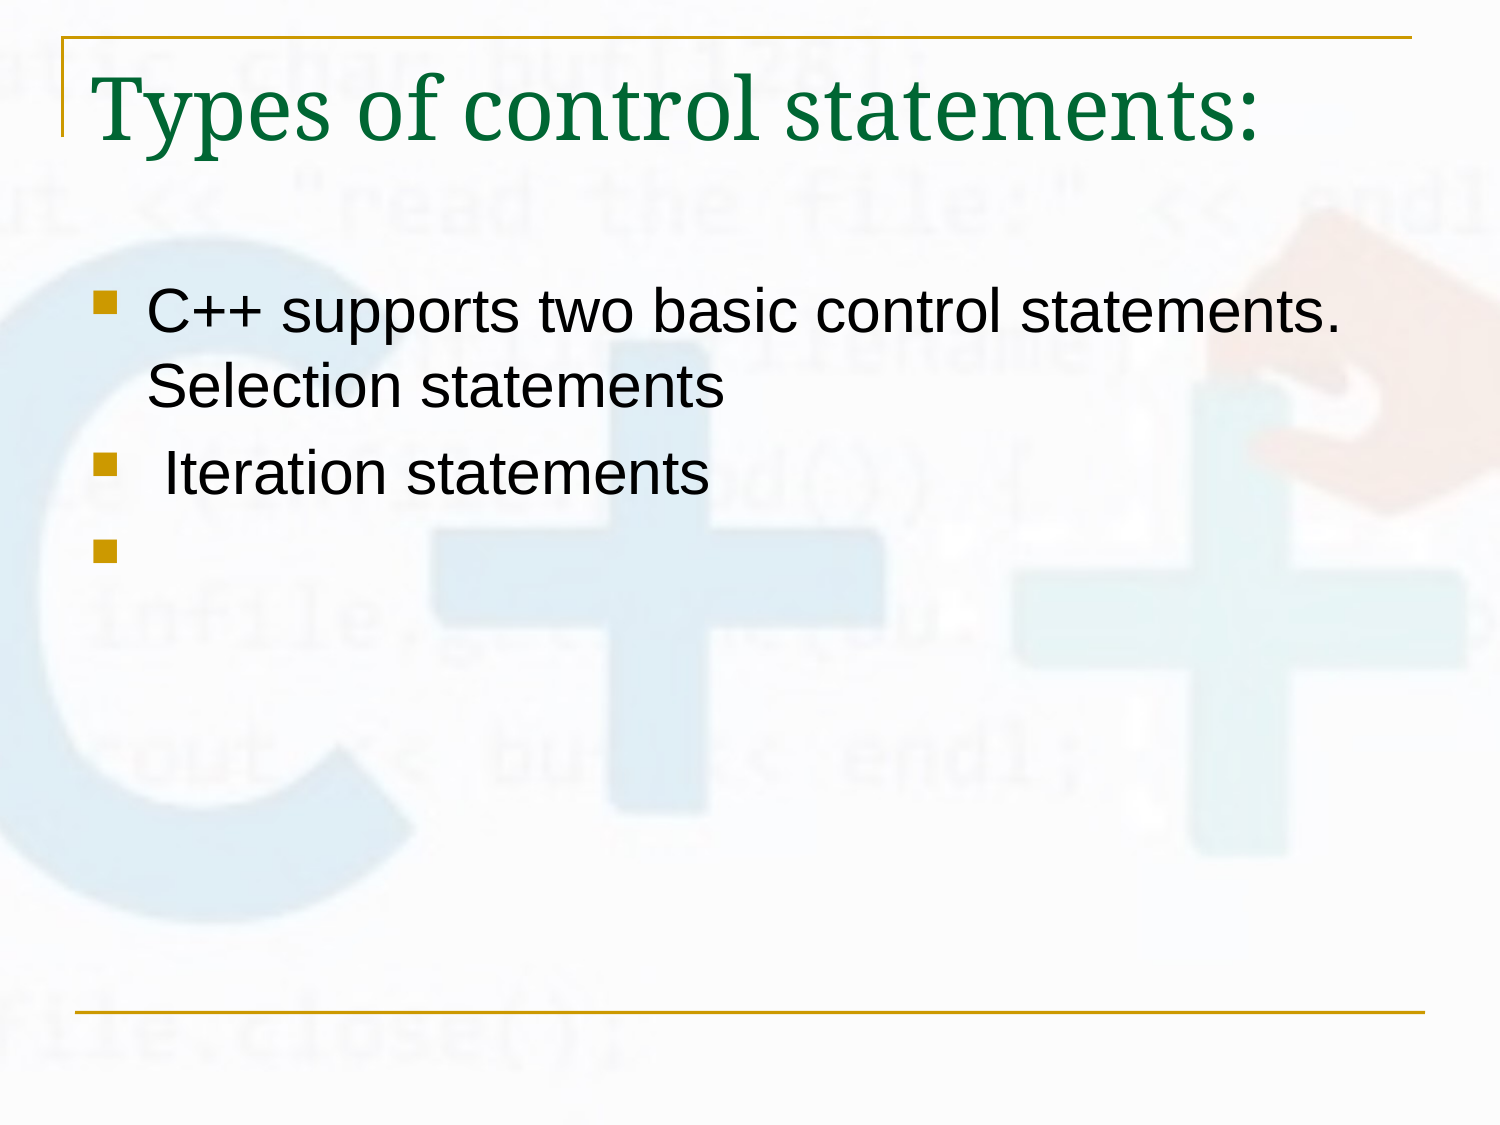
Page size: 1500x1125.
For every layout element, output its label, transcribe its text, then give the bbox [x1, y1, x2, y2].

list C++ supports two basic control statements. Selection statements Iteration statements [75, 262, 1425, 1006]
picture [0, 0, 1500, 1125]
title Types of control statements: [75, 45, 1425, 233]
